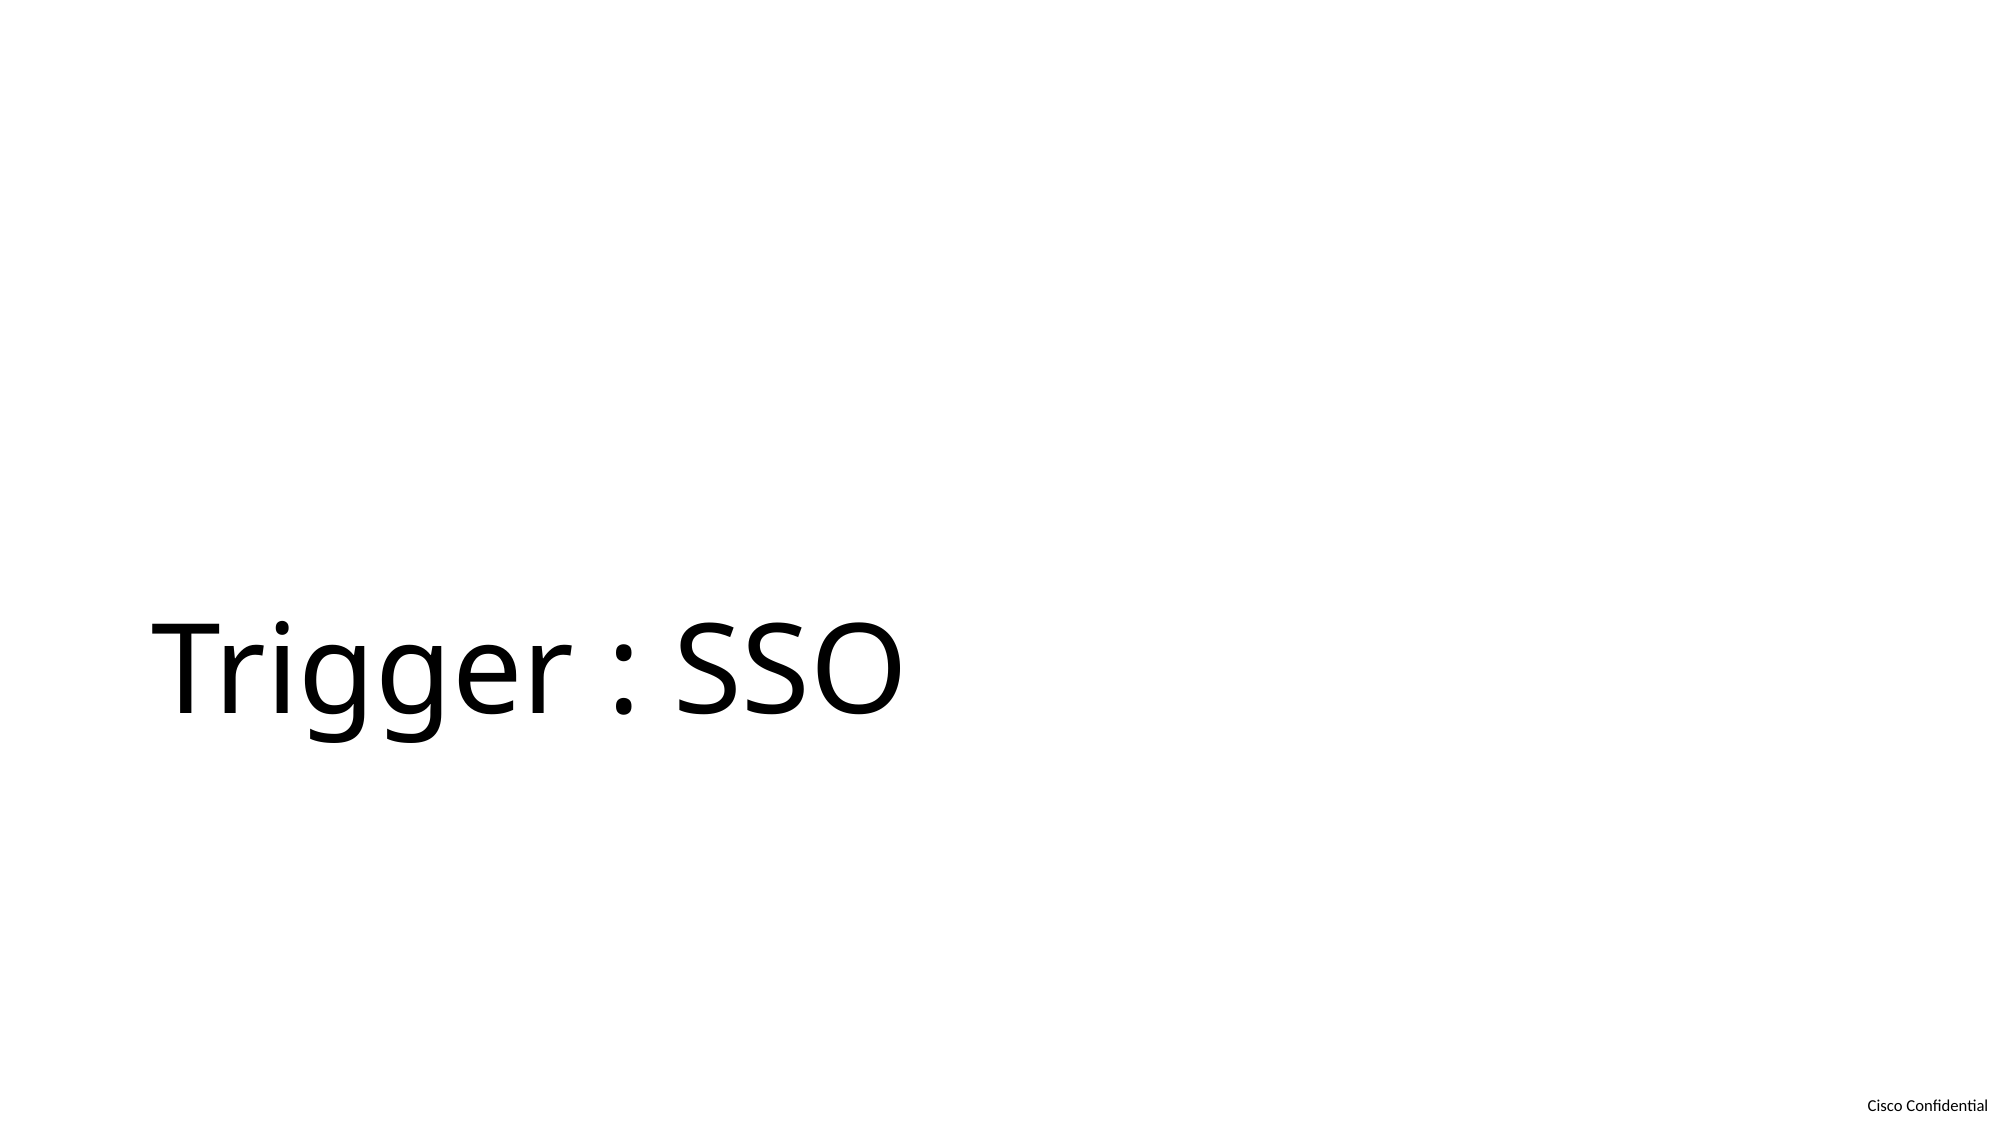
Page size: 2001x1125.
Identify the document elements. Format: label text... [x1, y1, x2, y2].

title Trigger : SSO [136, 280, 1862, 749]
